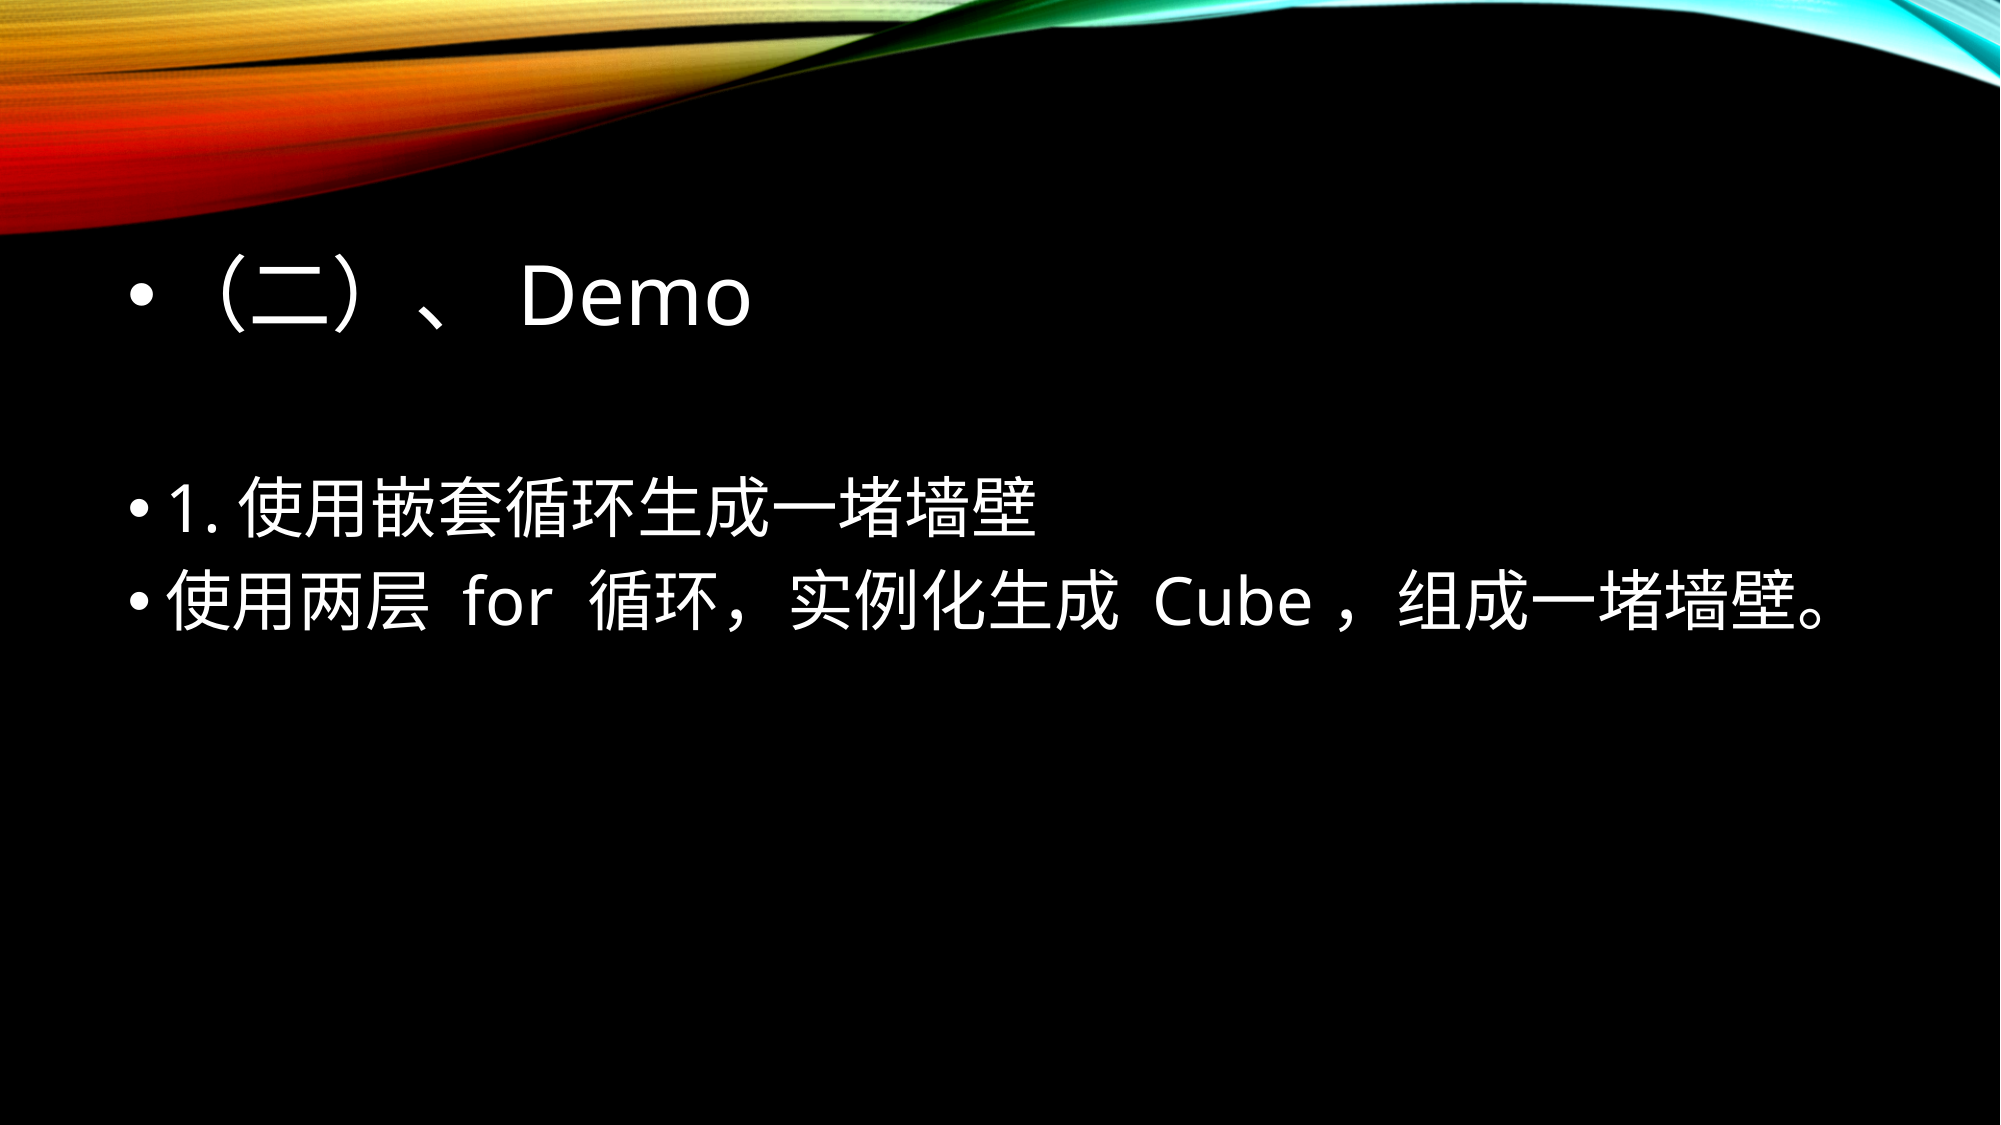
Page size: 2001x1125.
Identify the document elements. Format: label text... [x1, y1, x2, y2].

list （二）、Demo 1.使用嵌套循环生成一堵墙壁 使用两层 for 循环，实例化生成 Cube，组成一堵墙壁。 [112, 246, 1888, 1021]
picture [0, 0, 2000, 237]
